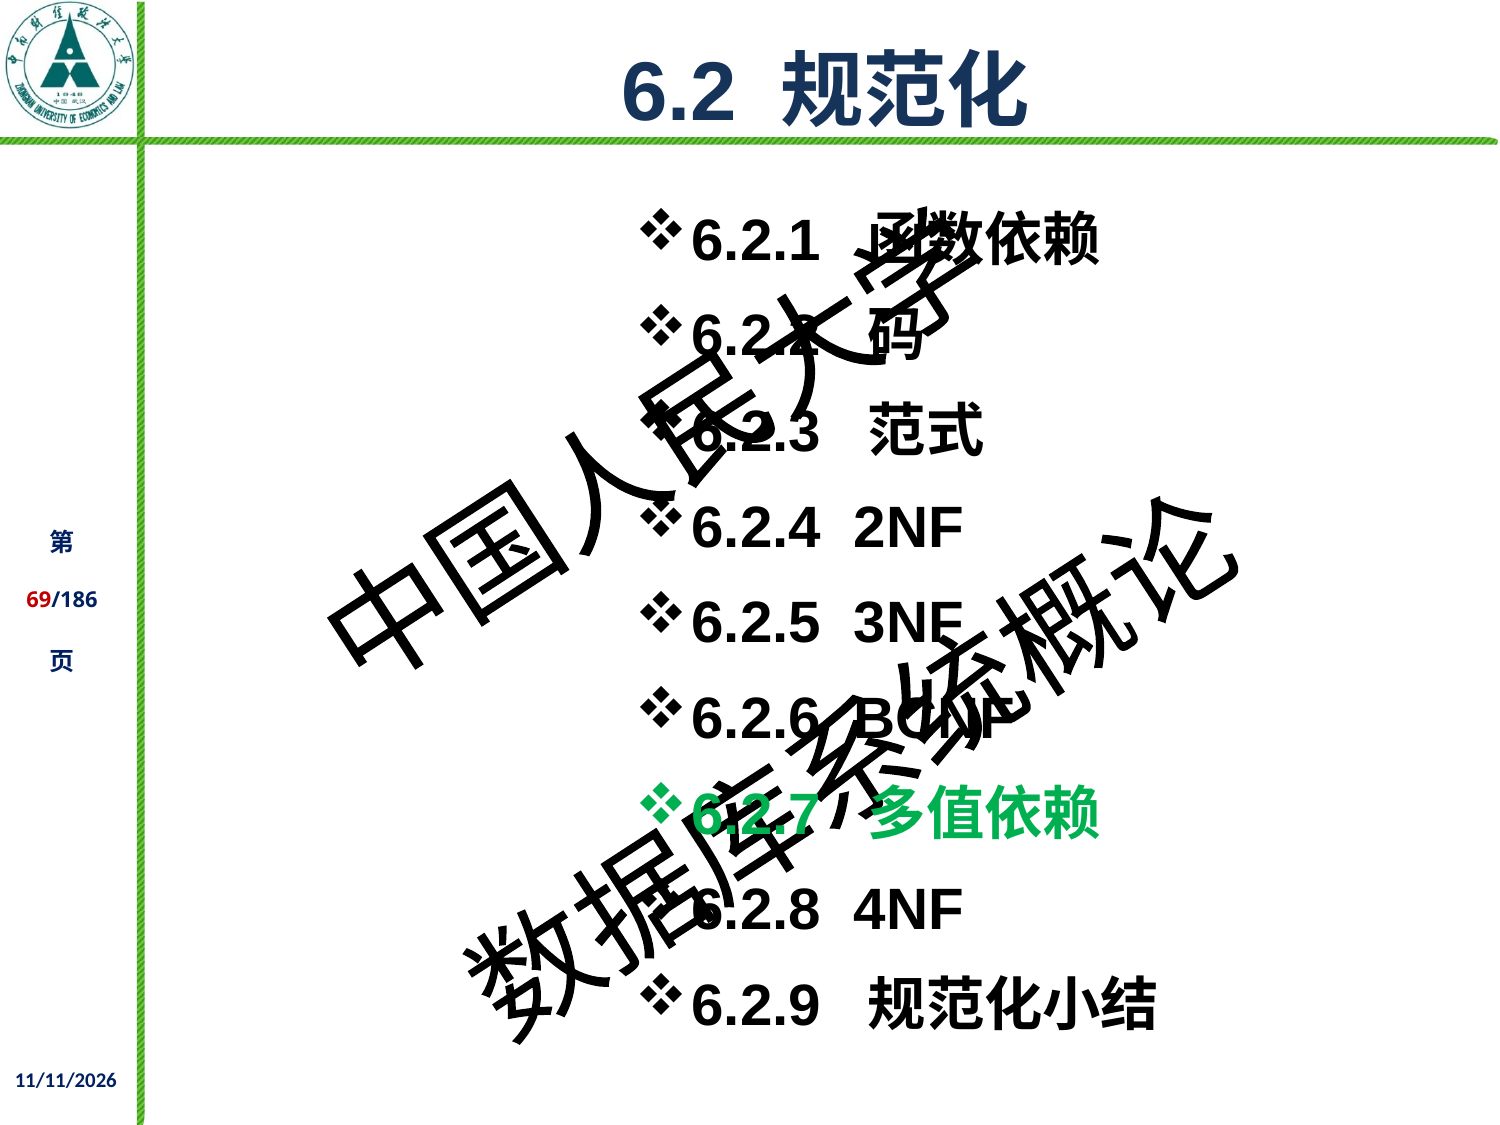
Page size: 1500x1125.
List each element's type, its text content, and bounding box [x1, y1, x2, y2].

list 6.2.1 函数依赖 6.2.2 码 6.2.3 范式 6.2.4 2NF 6.2.5 3NF 6.2.6 BCNF 6.2.7 多值依赖 6.2.8 4NF 6.2.9 规范化小结 [620, 180, 1308, 1067]
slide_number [0, 1058, 136, 1125]
title 6.2 规范化 [157, 0, 1495, 181]
picture [0, 0, 157, 1125]
